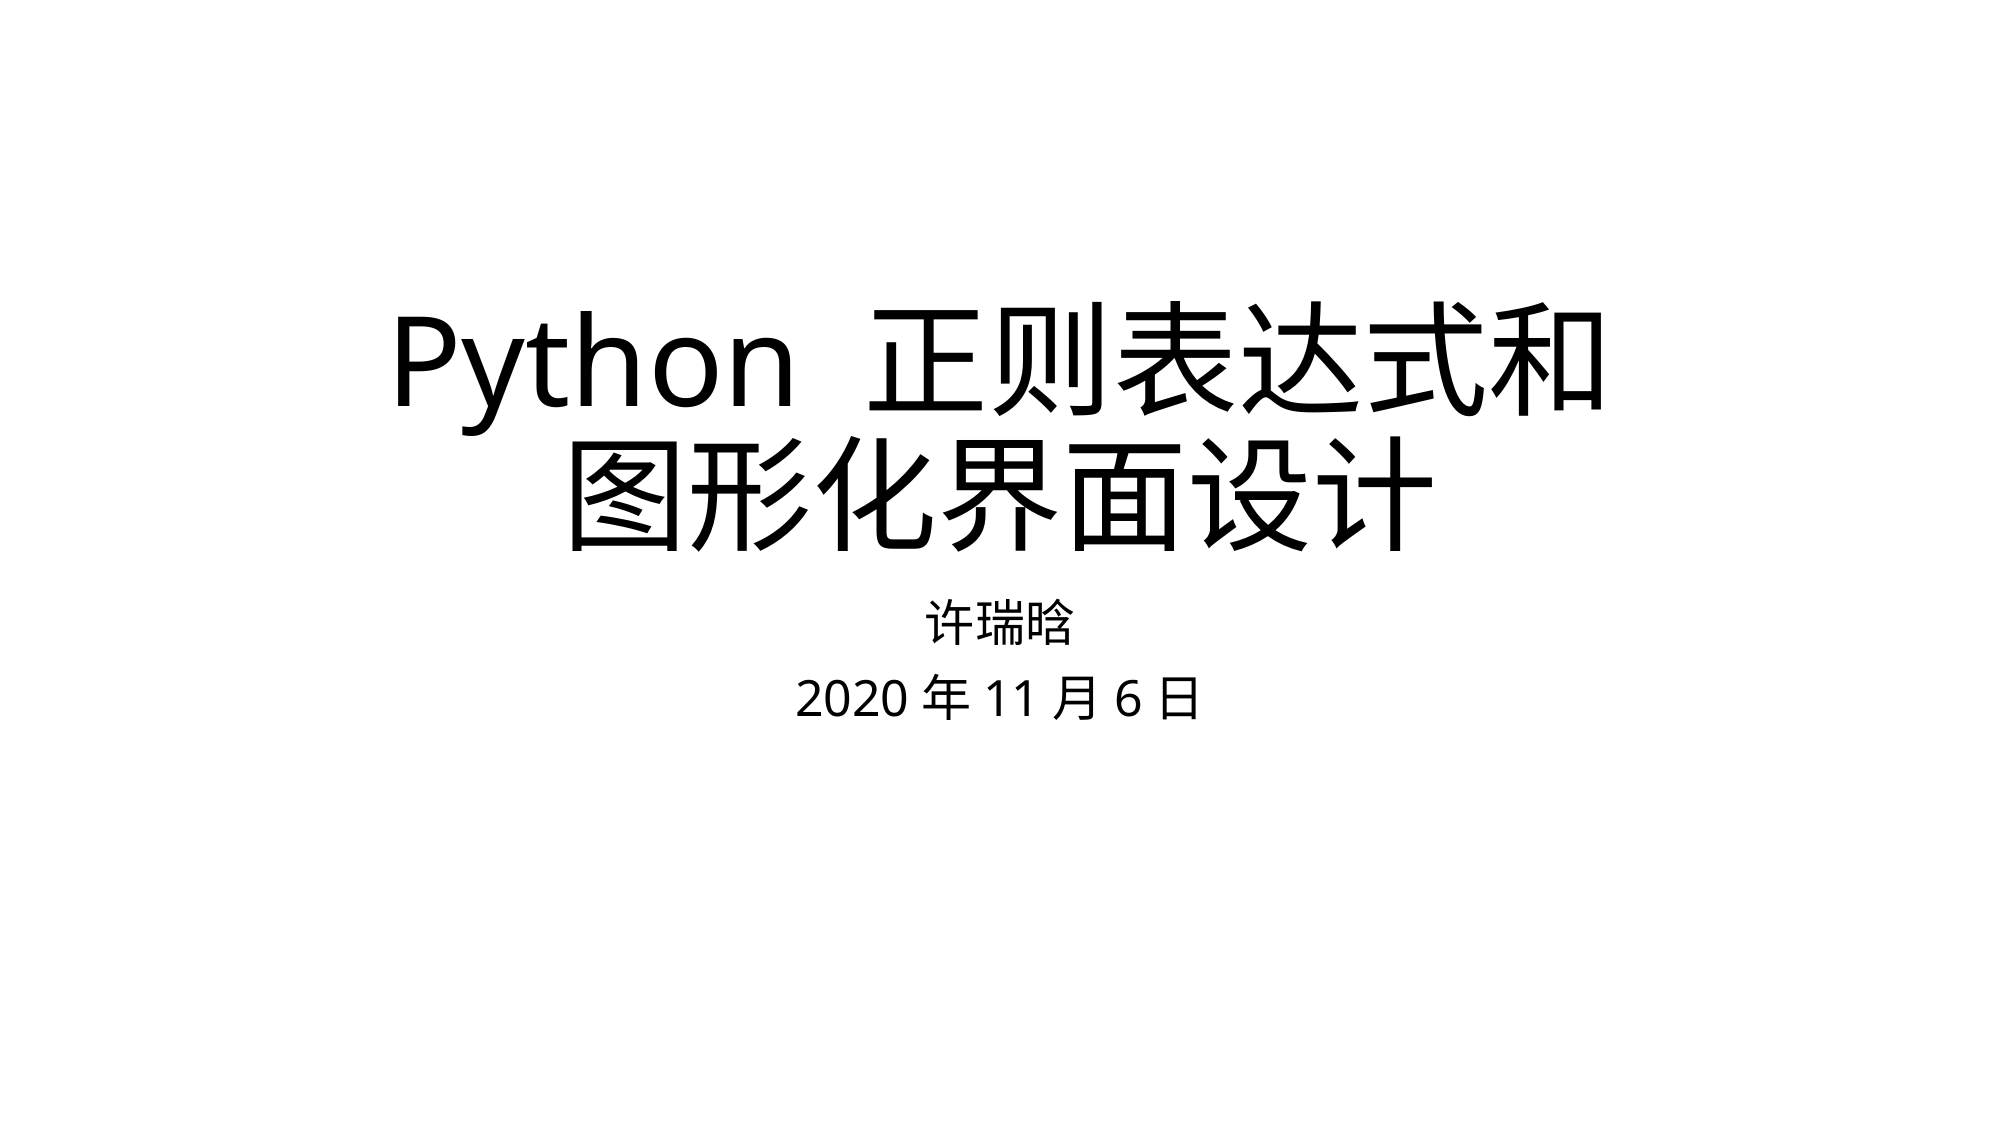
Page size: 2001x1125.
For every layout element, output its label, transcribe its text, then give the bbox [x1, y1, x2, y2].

title Python 正则表达式和 图形化界面设计 [249, 184, 1750, 576]
subtitle 许瑞晗 2020年11月6日 [249, 590, 1750, 863]
